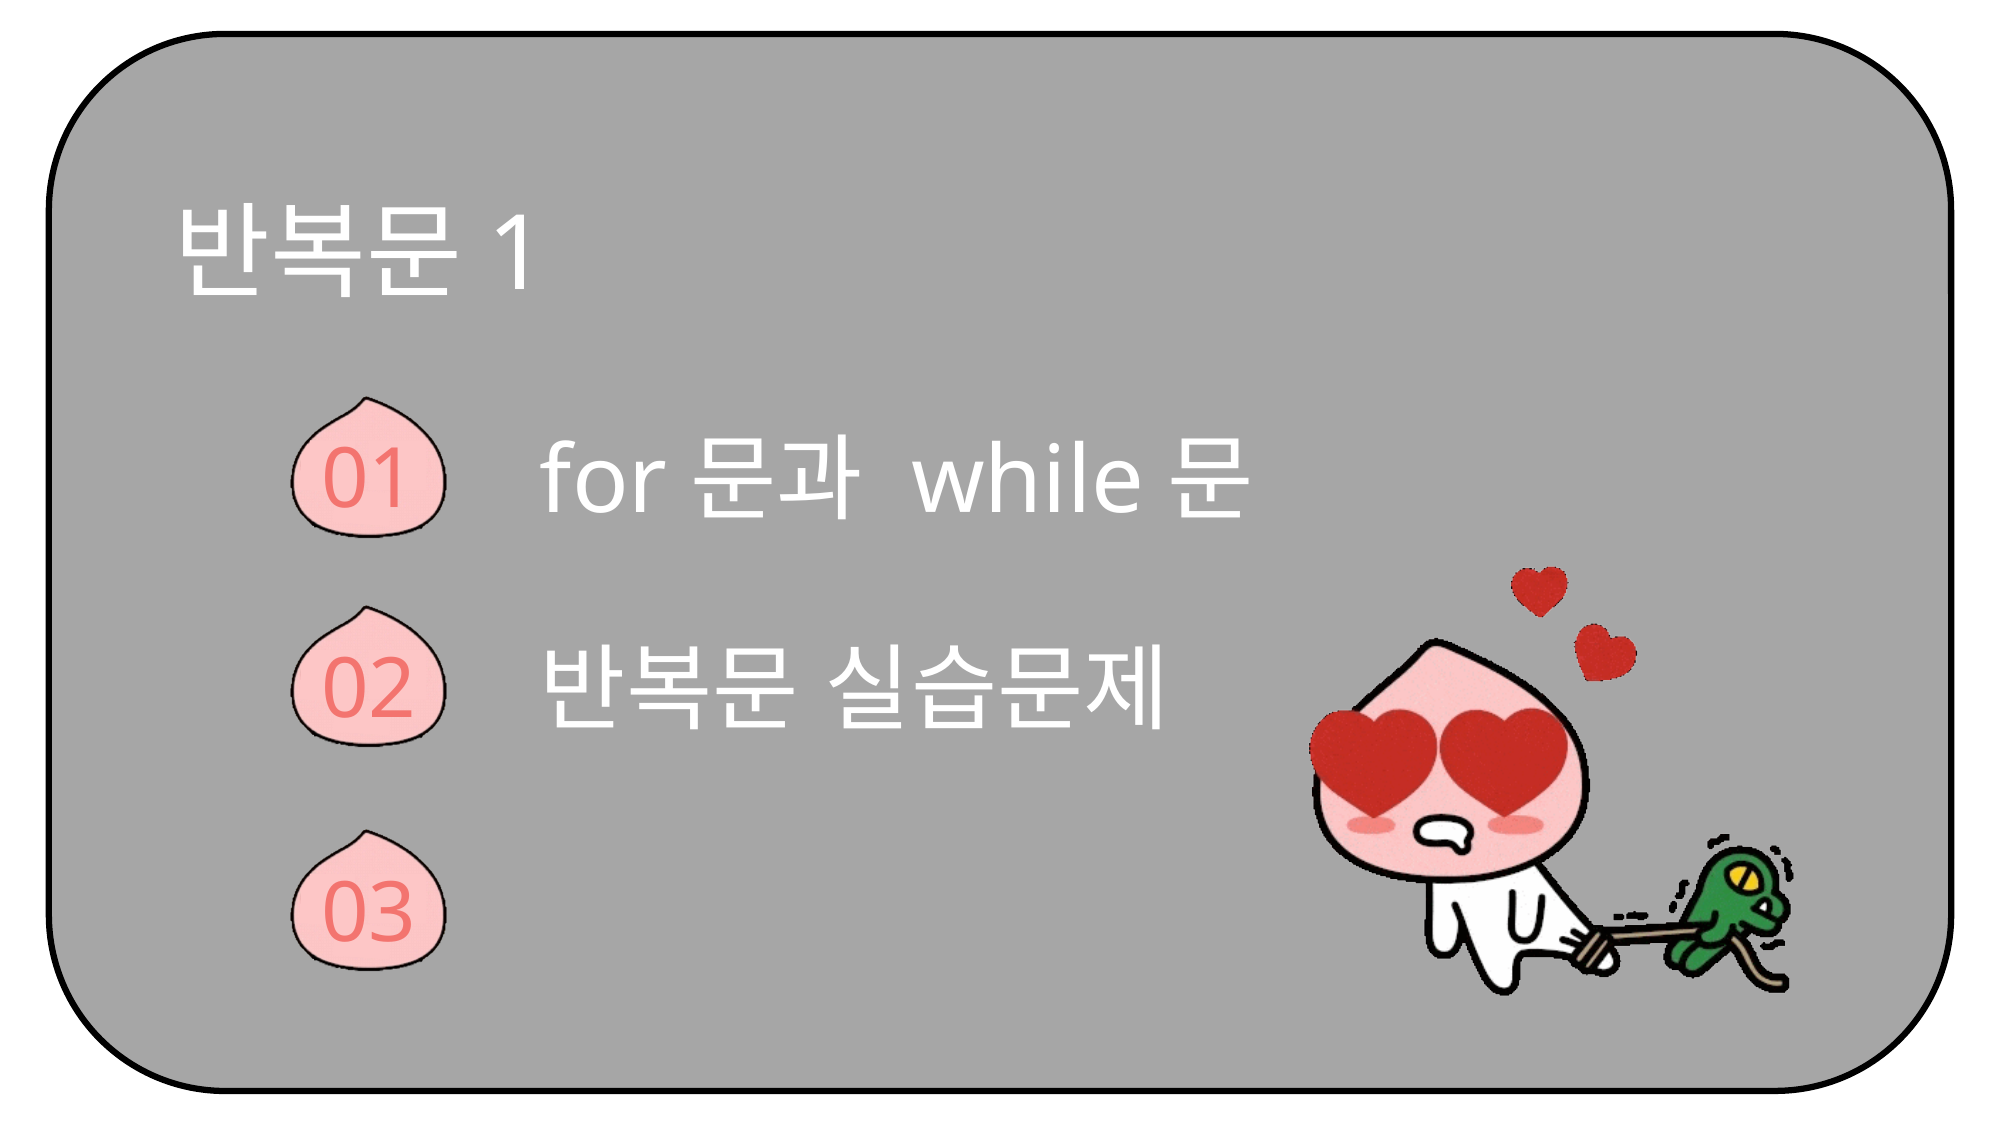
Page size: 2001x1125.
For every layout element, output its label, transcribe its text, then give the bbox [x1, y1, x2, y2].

text_box 반복문1 [159, 177, 1002, 318]
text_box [280, 390, 1355, 541]
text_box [280, 599, 1292, 750]
text_box [47, 32, 1953, 1093]
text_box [280, 823, 1292, 974]
picture [1292, 514, 1804, 1027]
